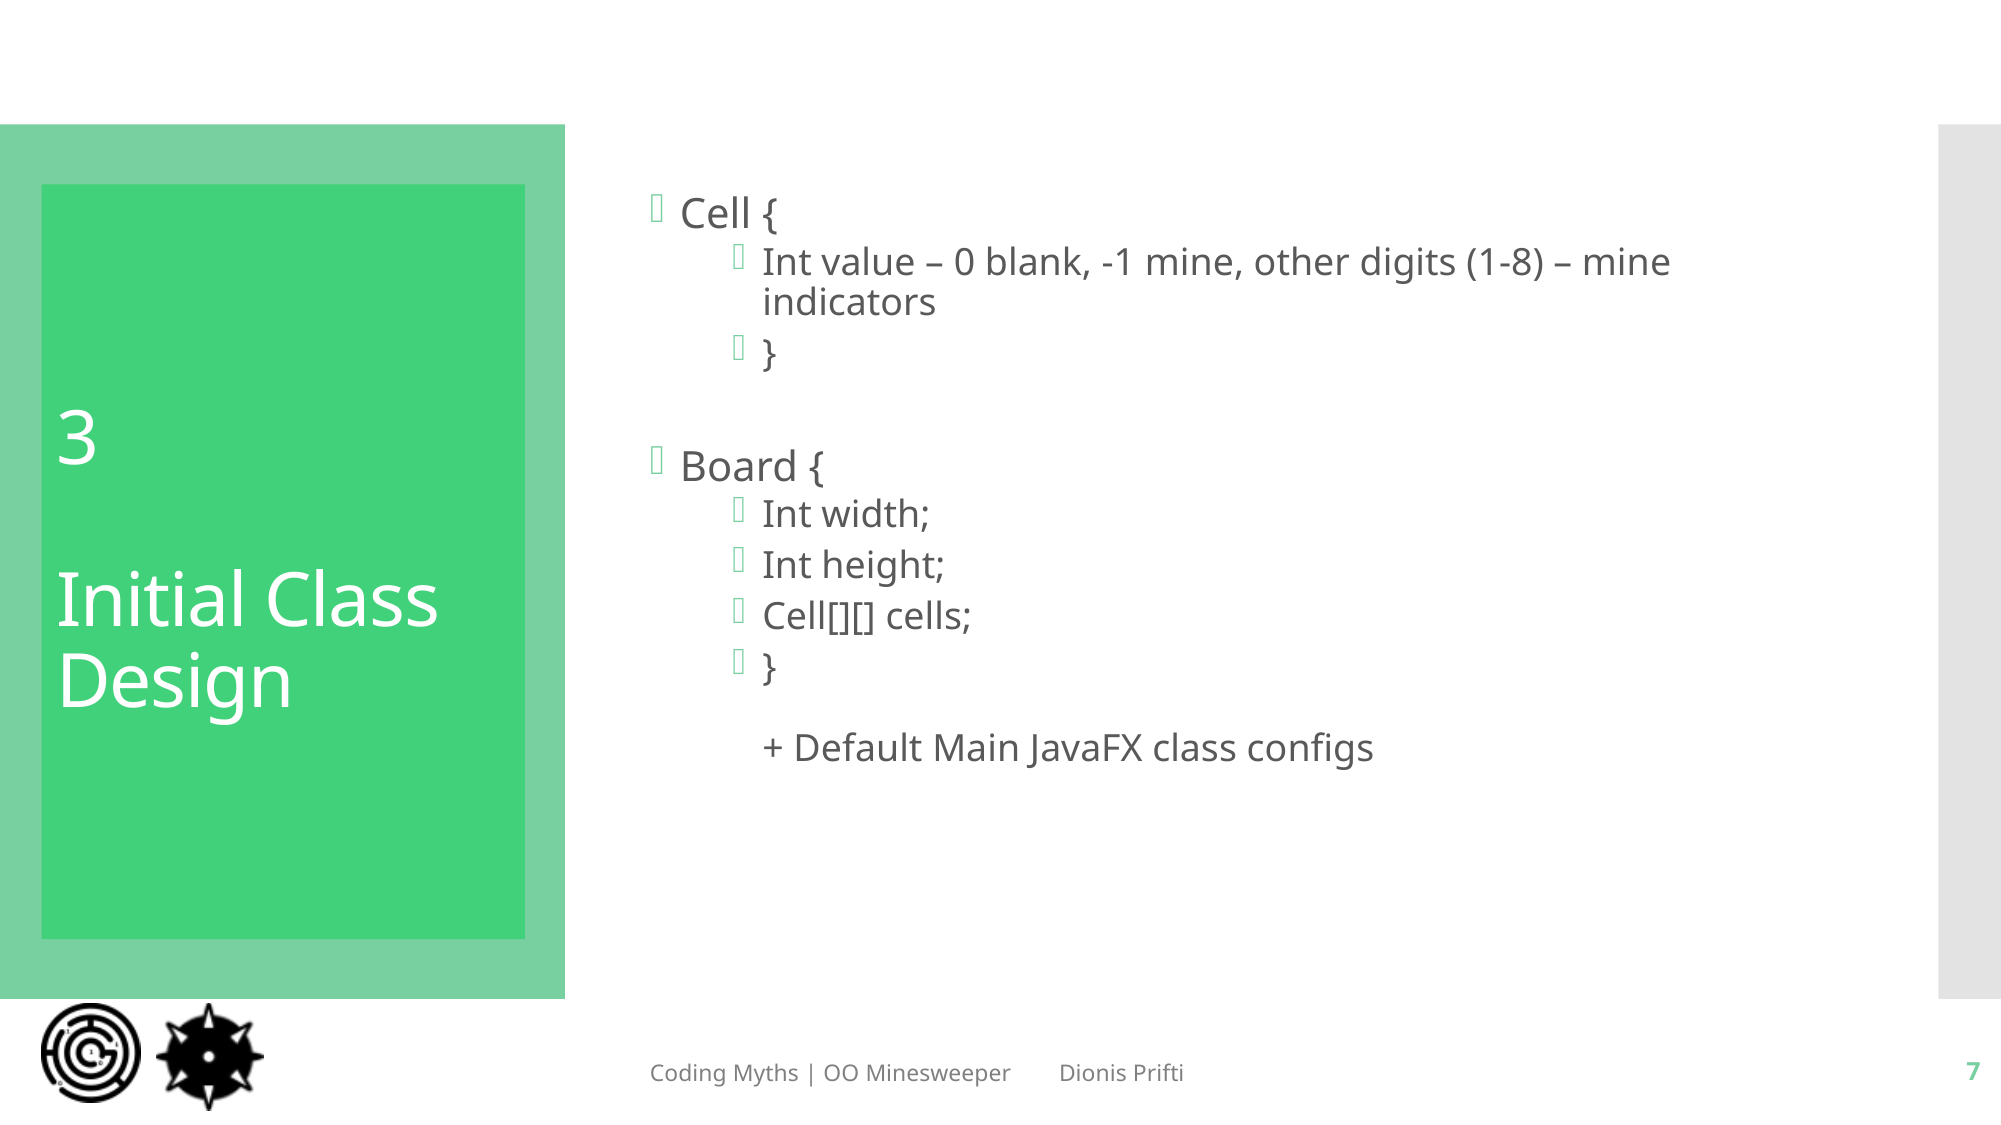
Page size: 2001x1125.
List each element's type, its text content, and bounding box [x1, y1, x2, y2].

picture [41, 1003, 141, 1103]
title 3 Initial Class Design [41, 184, 525, 940]
footer Coding Myths | OO Minesweeper Dionis Prifti [634, 1042, 1605, 1103]
slide_number 7 [1744, 1042, 1996, 1103]
picture [156, 1003, 264, 1111]
list Cell { Int value – 0 blank, -1 mine, other digits (1-8) – mine indicators } Board { Int width; Int height; Cell[][] cells; } + Default Main JavaFX class configs [634, 141, 1835, 982]
